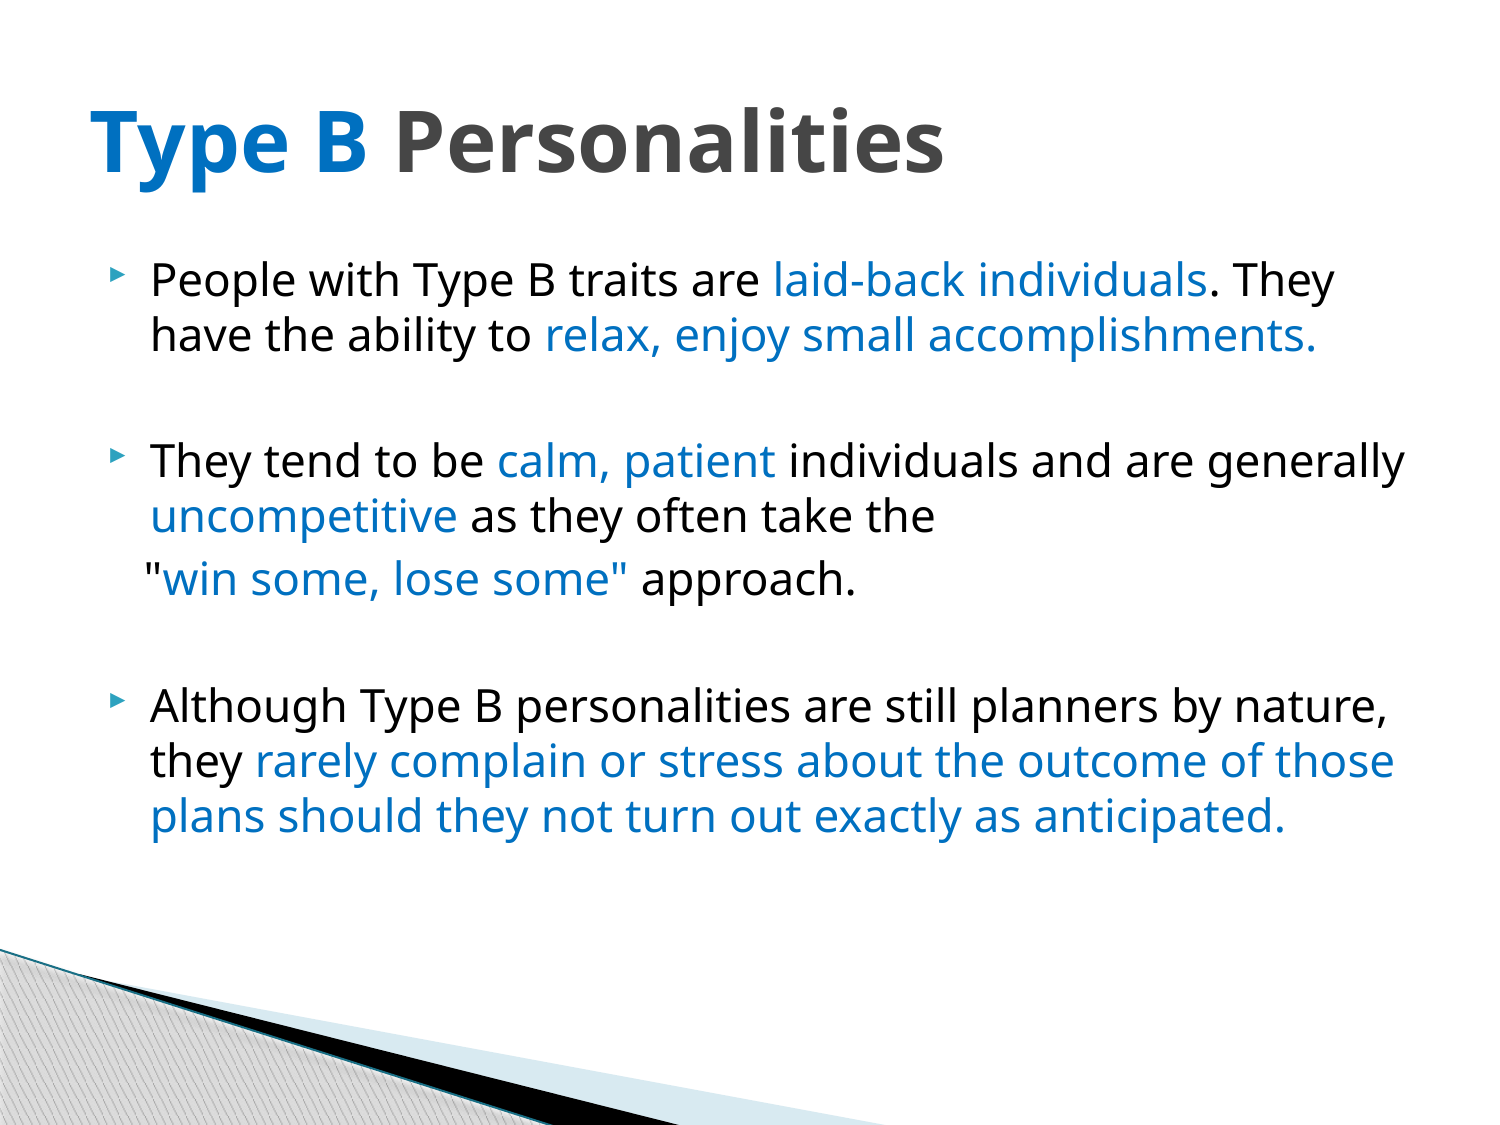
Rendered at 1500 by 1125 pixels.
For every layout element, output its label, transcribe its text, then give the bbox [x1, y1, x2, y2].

list People with Type B traits are laid-back individuals. They have the ability to relax, enjoy small accomplishments. They tend to be calm, patient individuals and are generally uncompetitive as they often take the "win some, lose some" approach. Although Type B personalities are still planners by nature, they rarely complain or stress about the outcome of those plans should they not turn out exactly as anticipated. [75, 243, 1425, 986]
title Type B Personalities [75, 45, 1425, 233]
